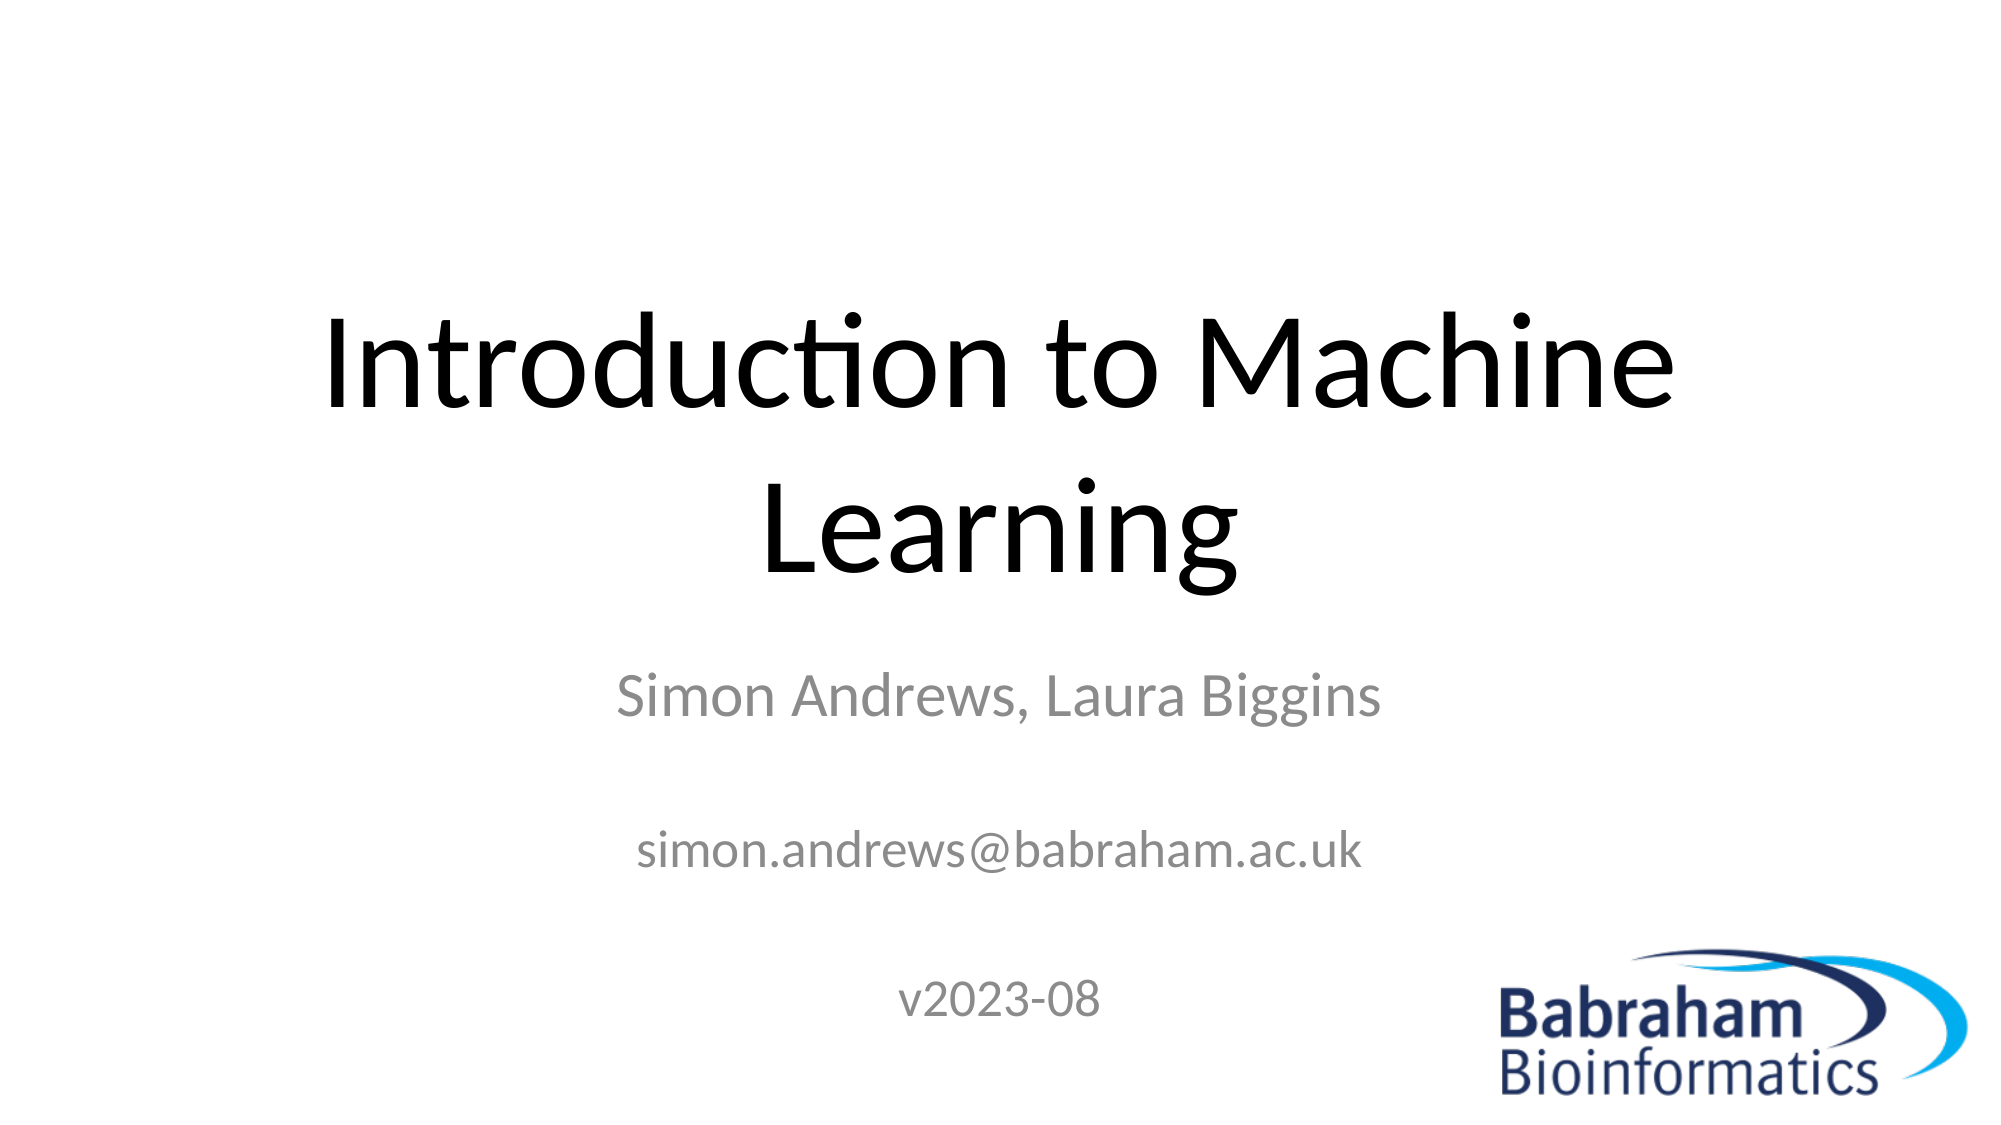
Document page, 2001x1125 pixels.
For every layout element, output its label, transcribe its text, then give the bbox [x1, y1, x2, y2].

picture [1472, 935, 1978, 1115]
subtitle Simon Andrews, Laura Biggins simon.andrews@babraham.ac.uk v2023-08 [474, 645, 1525, 1035]
title Introduction to Machine Learning [291, 314, 1709, 556]
